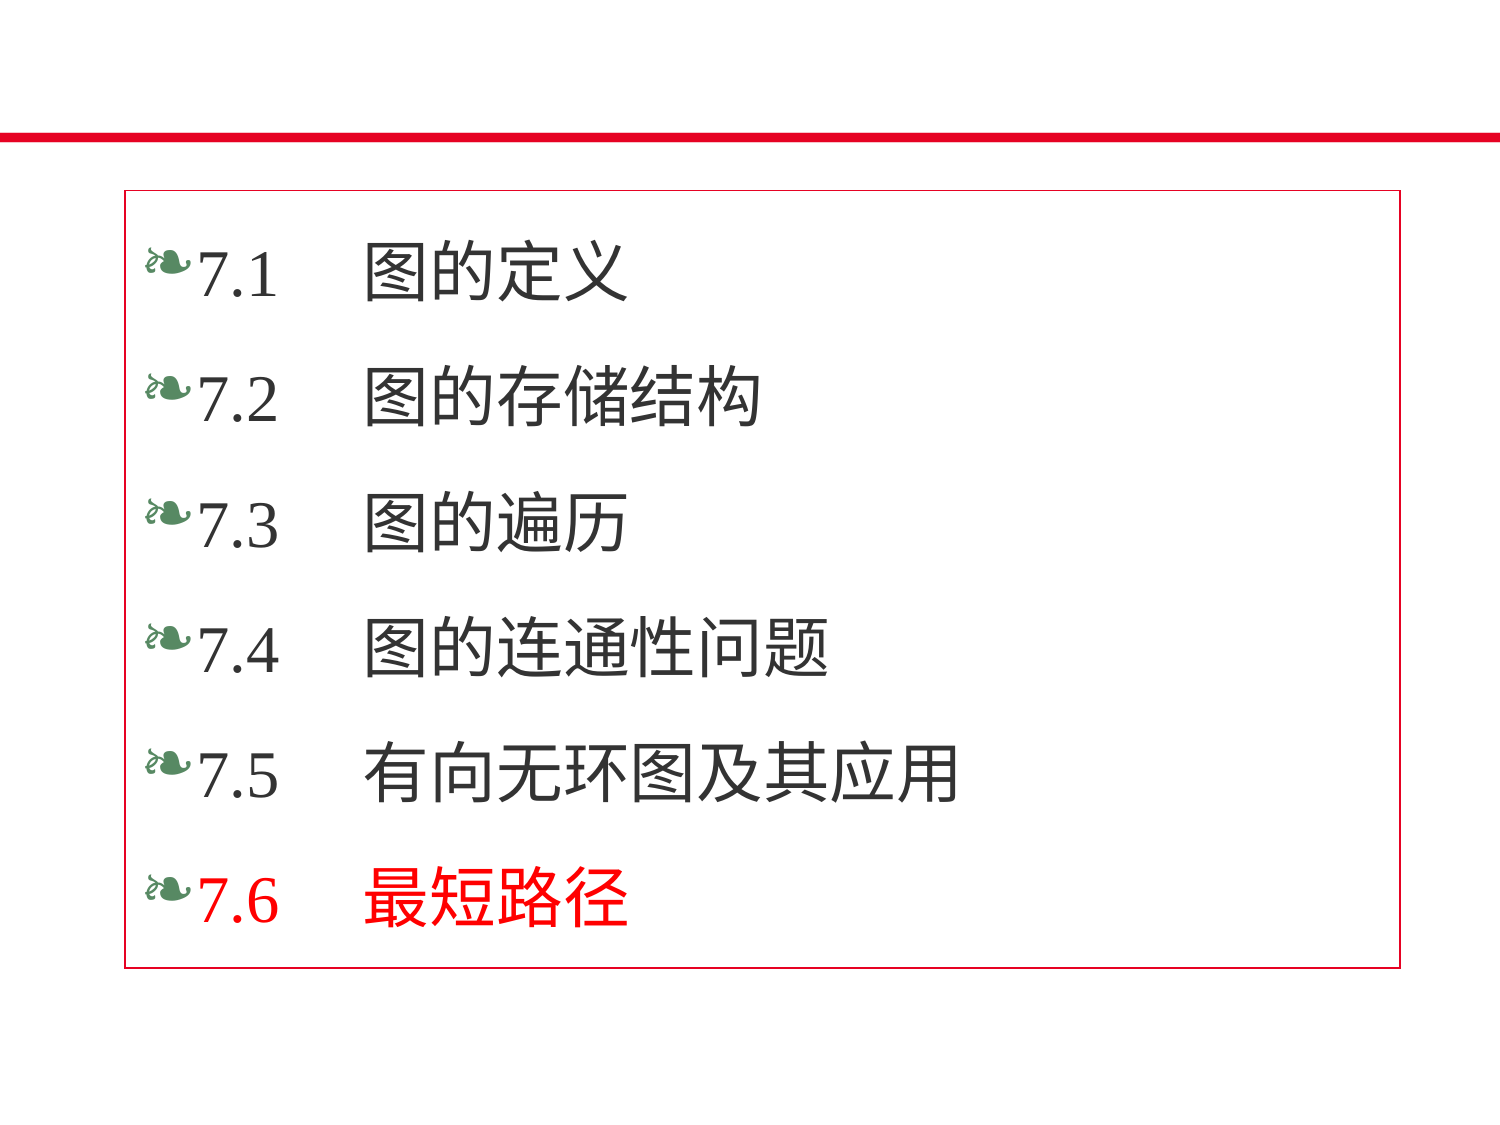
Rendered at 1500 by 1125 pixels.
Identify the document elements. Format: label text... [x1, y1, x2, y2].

list 7.1 图的定义 7.2 图的存储结构 7.3 图的遍历 7.4 图的连通性问题 7.5 有向无环图及其应用 7.6 最短路径 [124, 190, 1401, 969]
